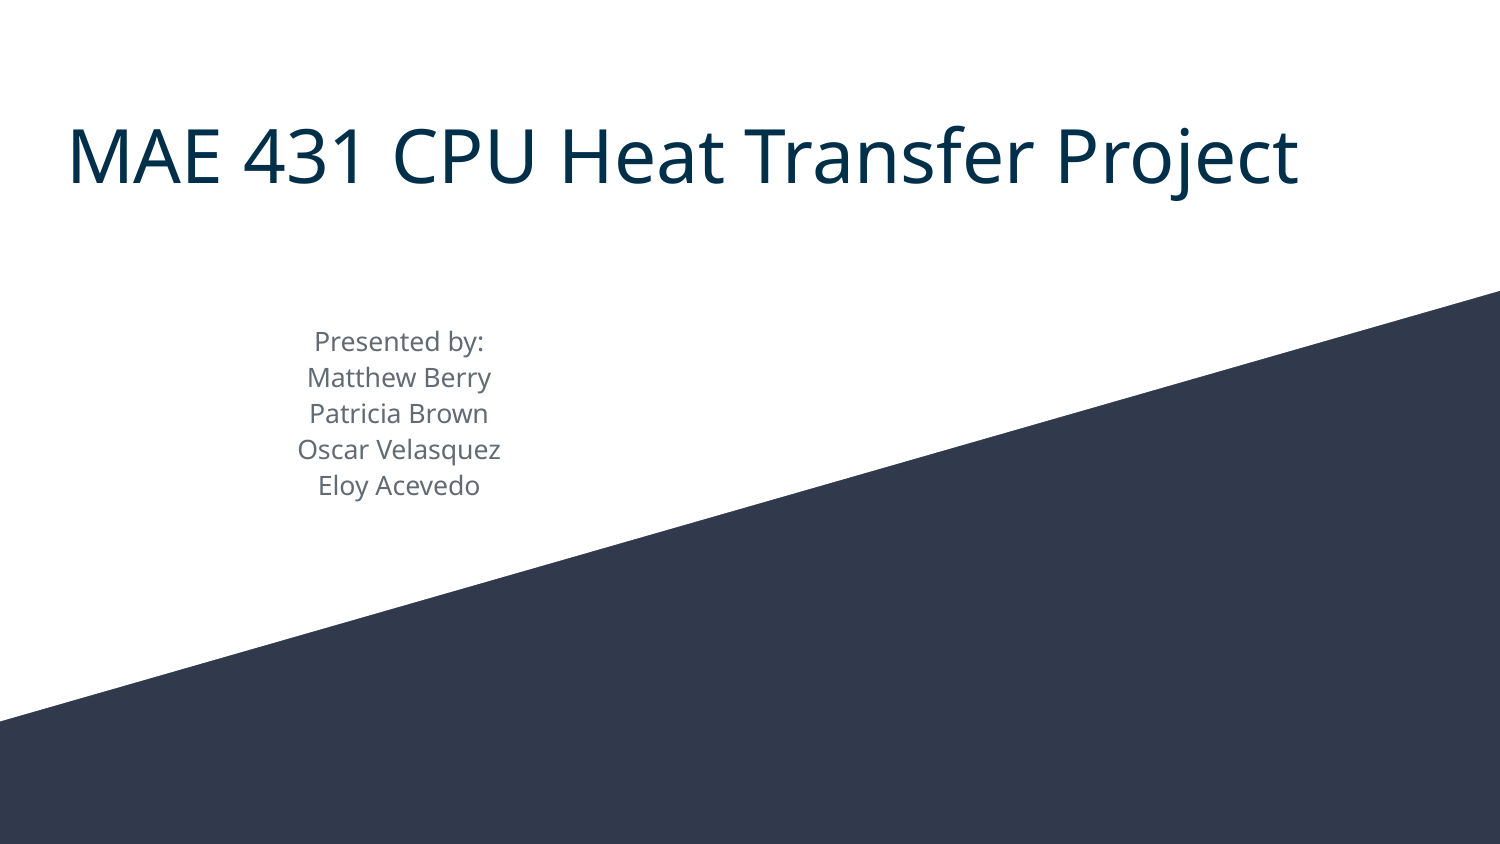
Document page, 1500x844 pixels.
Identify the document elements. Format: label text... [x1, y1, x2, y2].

subtitle Presented by: Matthew Berry Patricia Brown Oscar Velasquez Eloy Acevedo [51, 308, 748, 519]
title MAE 431 CPU Heat Transfer Project [51, 88, 1449, 299]
